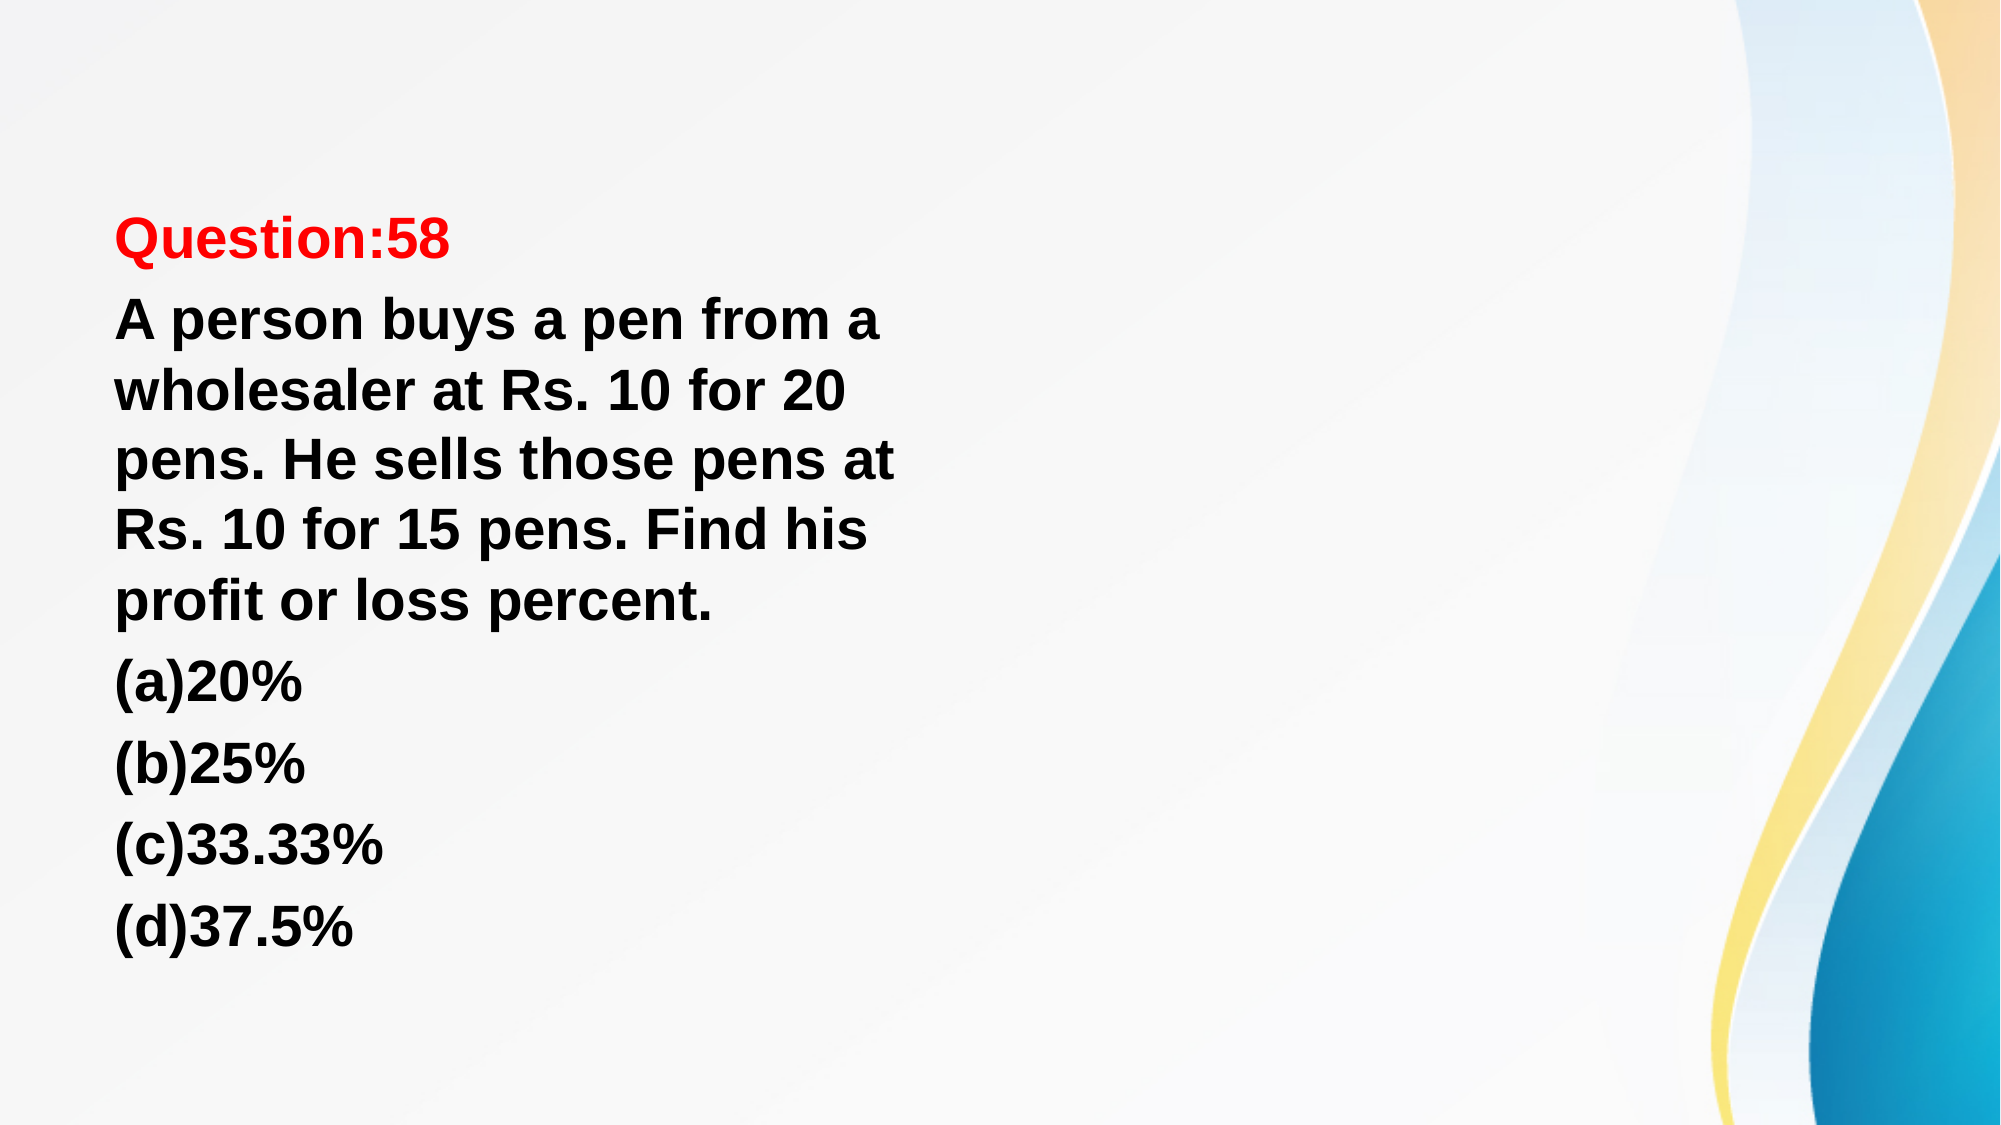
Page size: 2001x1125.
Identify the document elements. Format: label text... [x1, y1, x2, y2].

picture [0, 0, 2001, 1125]
list Question:58 A person buys a pen from a wholesaler at Rs. 10 for 20 pens. He sells those pens at Rs. 10 for 15 pens. Find his profit or loss percent. (a)20% (b)25% (c)33.33% (d)37.5% [99, 192, 984, 1006]
